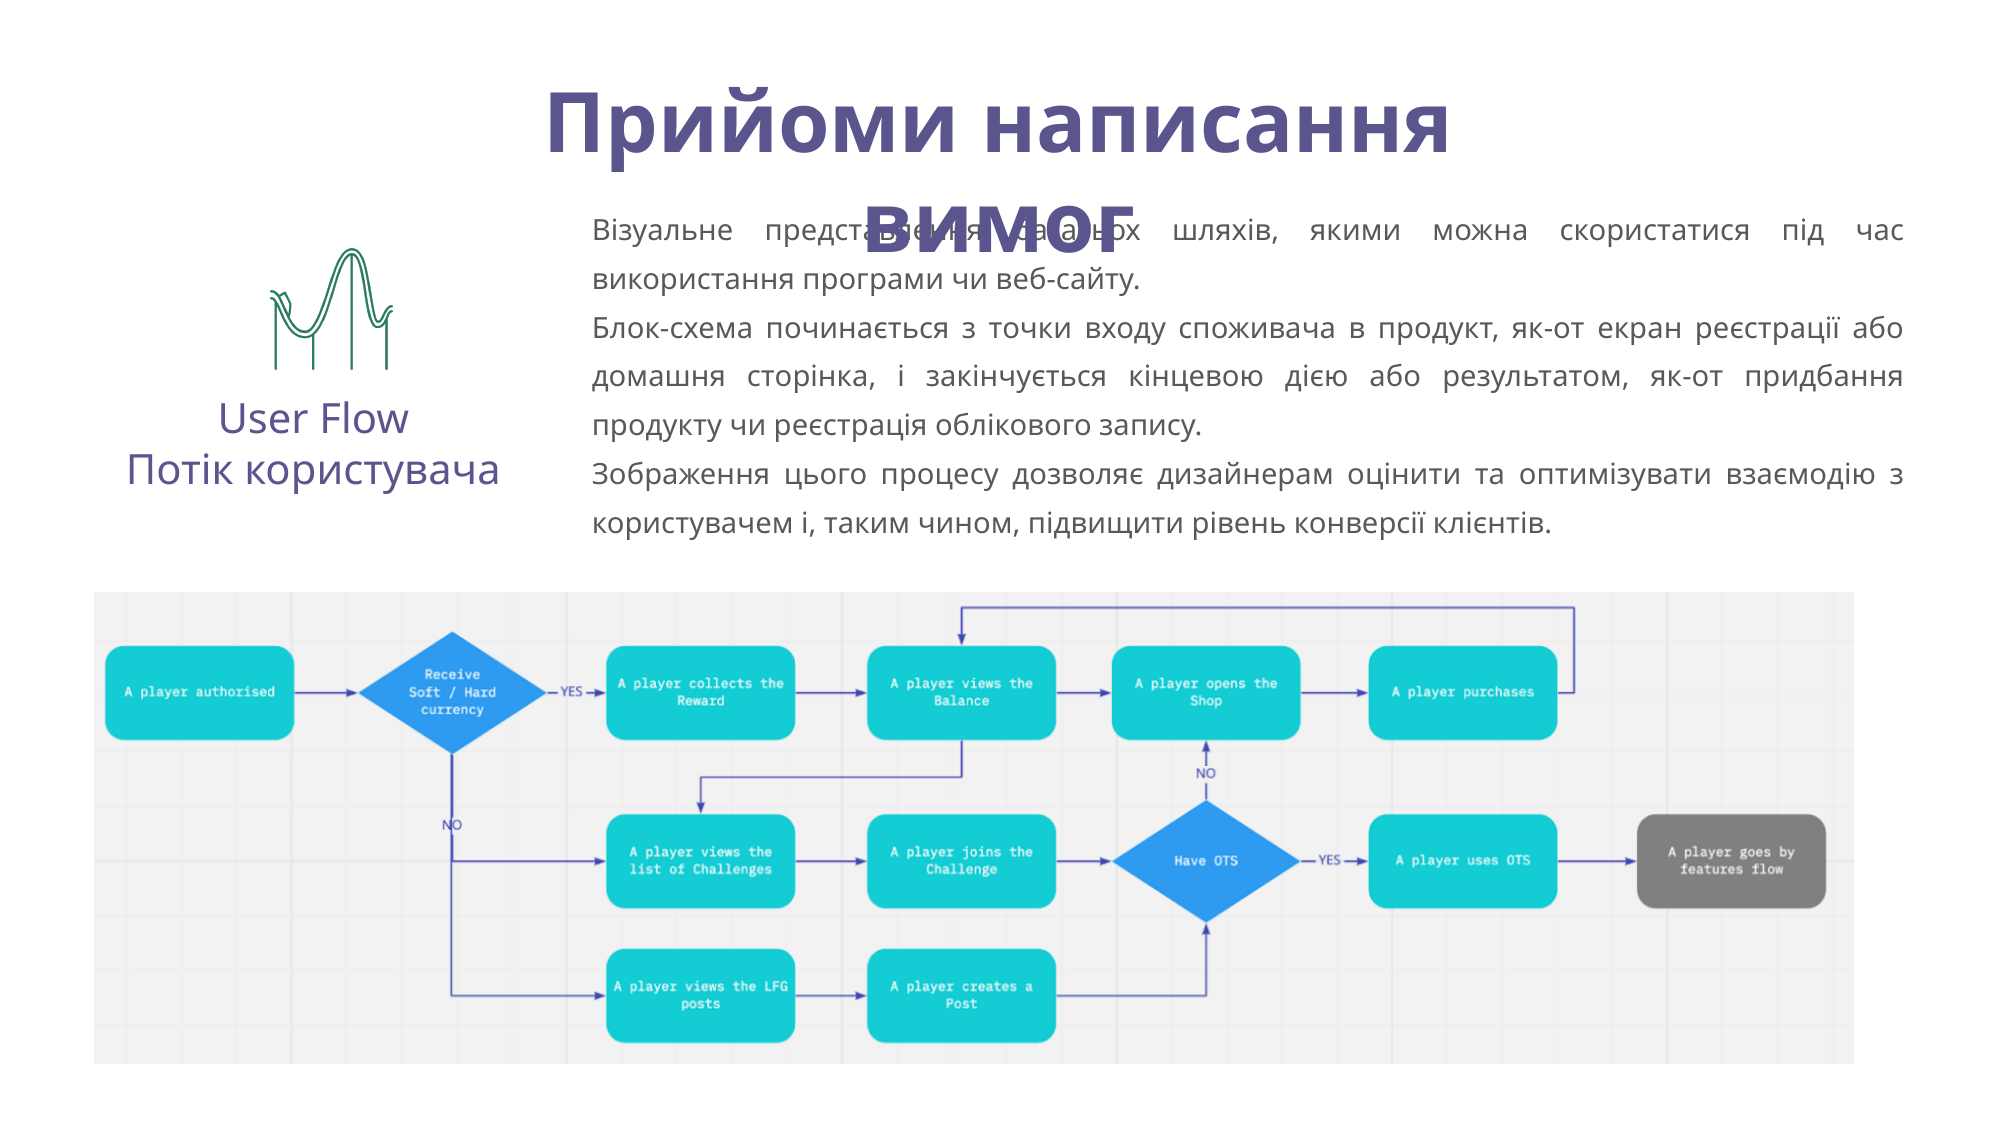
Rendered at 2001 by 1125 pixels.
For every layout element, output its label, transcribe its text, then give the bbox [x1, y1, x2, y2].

text_box Прийоми написання вимог [399, 61, 1598, 195]
text_box User Flow Потік користувача [76, 384, 551, 500]
text_box Візуальне представлення багатьох шляхів, якими можна скористатися під час використання програми чи веб-сайту. Блок-схема починається з точки входу споживача в продукт, як-от екран реєстрації або домашня сторінка, і закінчується кінцевою дією або результатом, як-от придбання продукту чи реєстрація облікового запису. Зображення цього процесу дозволяє дизайнерам оцінити та оптимізувати взаємодію з користувачем і, таким чином, підвищити рівень конверсії клієнтів. [569, 197, 1906, 533]
picture [270, 248, 394, 370]
picture [94, 591, 1854, 1064]
